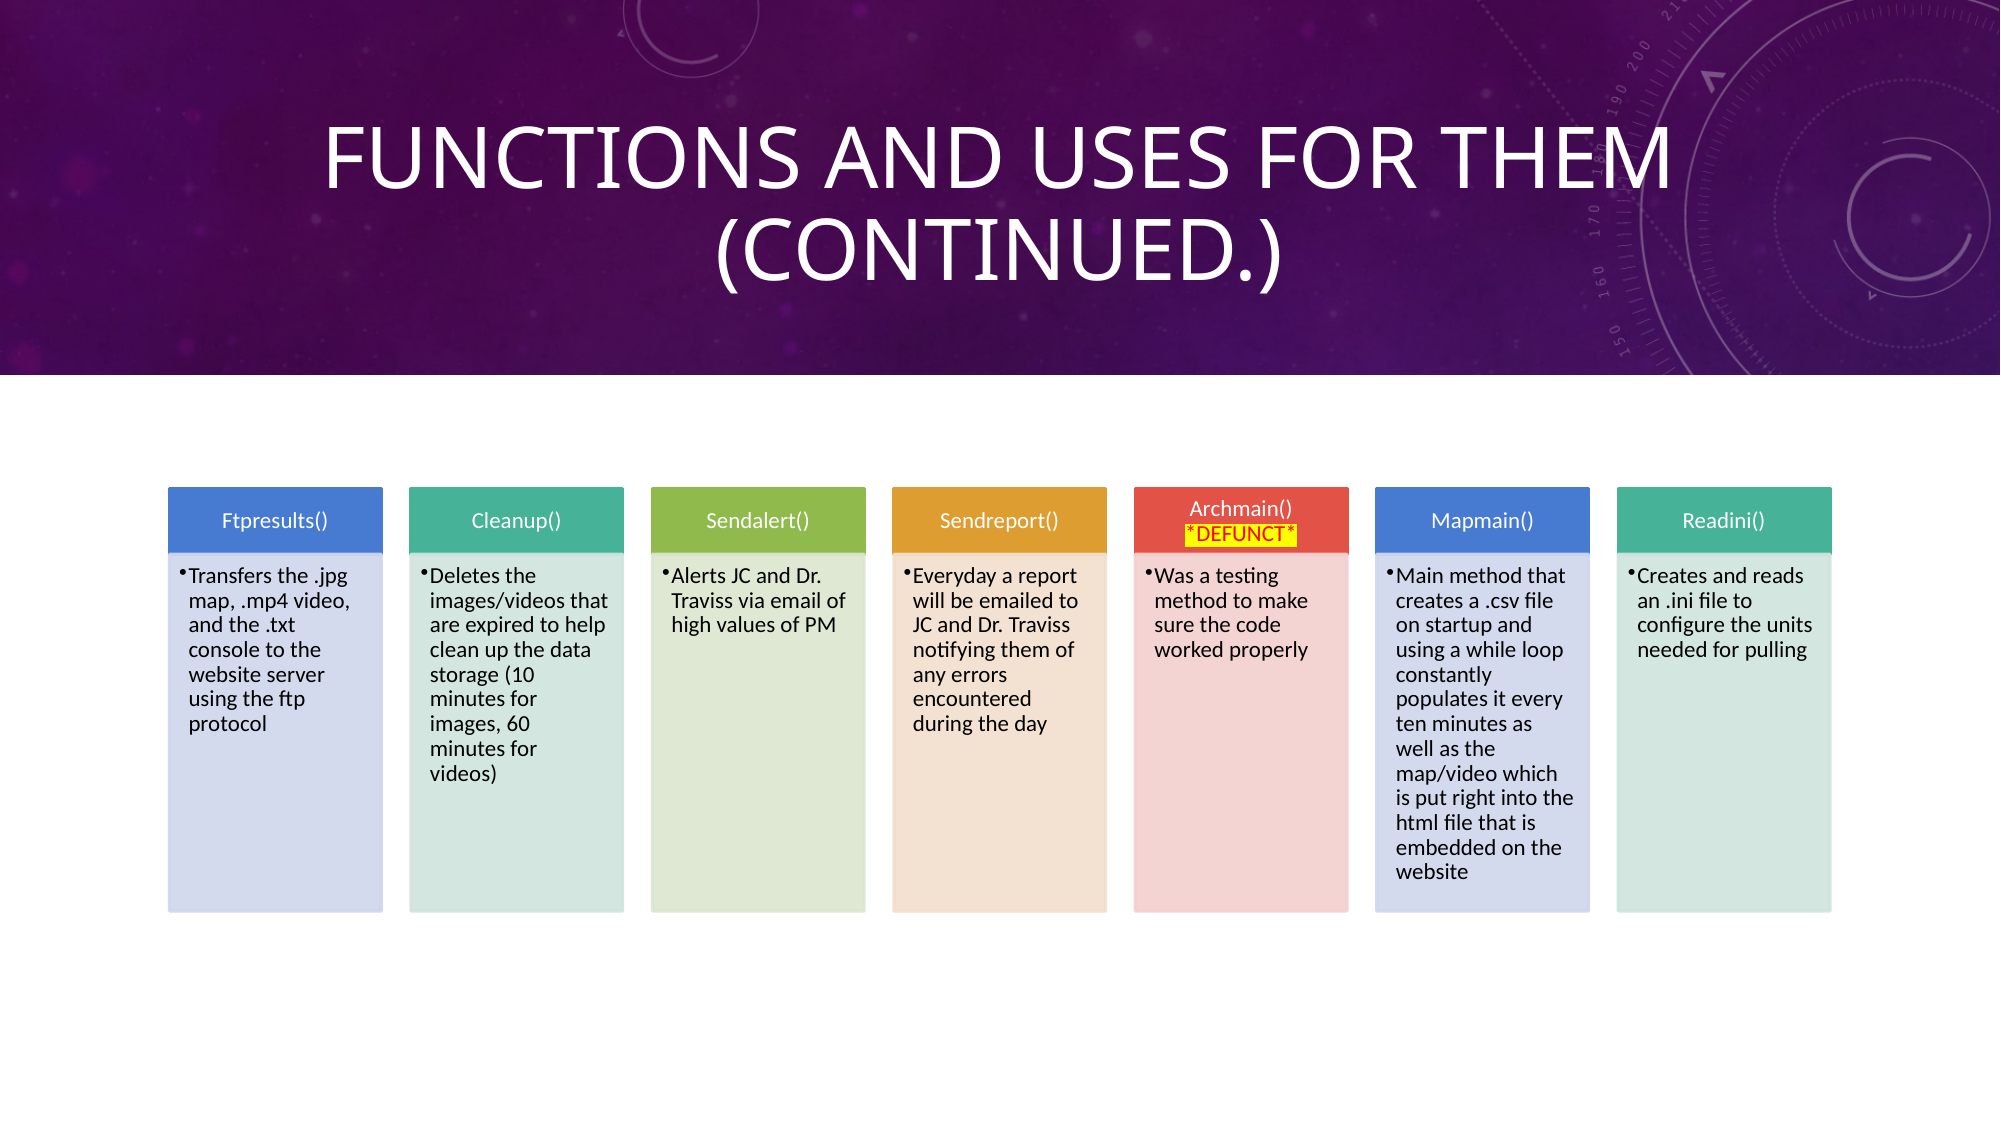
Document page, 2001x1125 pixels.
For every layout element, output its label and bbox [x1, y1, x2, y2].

list [168, 449, 1831, 951]
text_box [0, 385, 2000, 1125]
picture [0, 0, 2000, 375]
